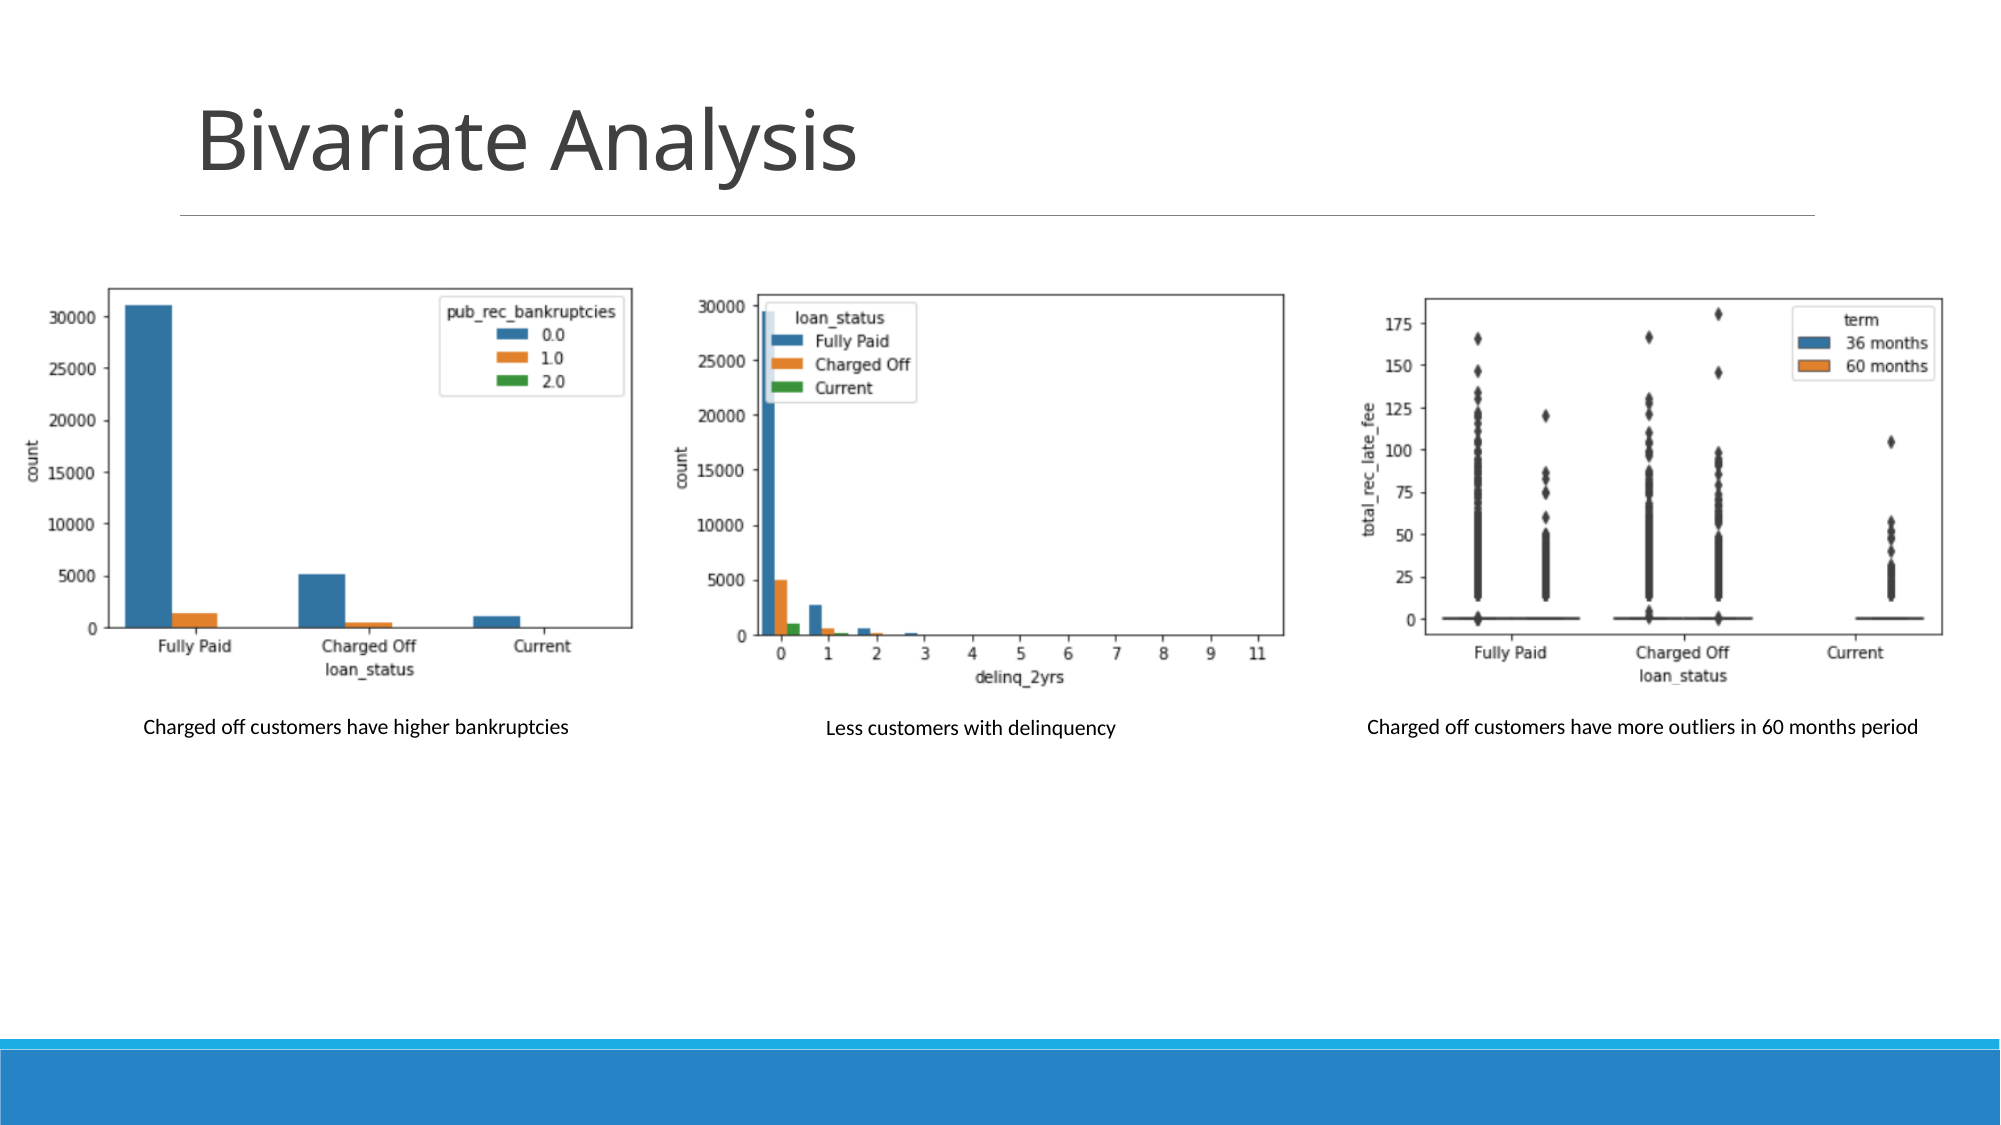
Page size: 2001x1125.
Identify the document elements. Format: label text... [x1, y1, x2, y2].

title Bivariate Analysis [180, 47, 1830, 196]
text_box Less customers with delinquency [650, 707, 1298, 748]
picture [1334, 290, 1950, 685]
text_box Charged off customers have higher bankruptcies [33, 705, 650, 747]
picture [11, 280, 1298, 700]
text_box Charged off customers have more outliers in 60 months period [1320, 705, 1967, 747]
